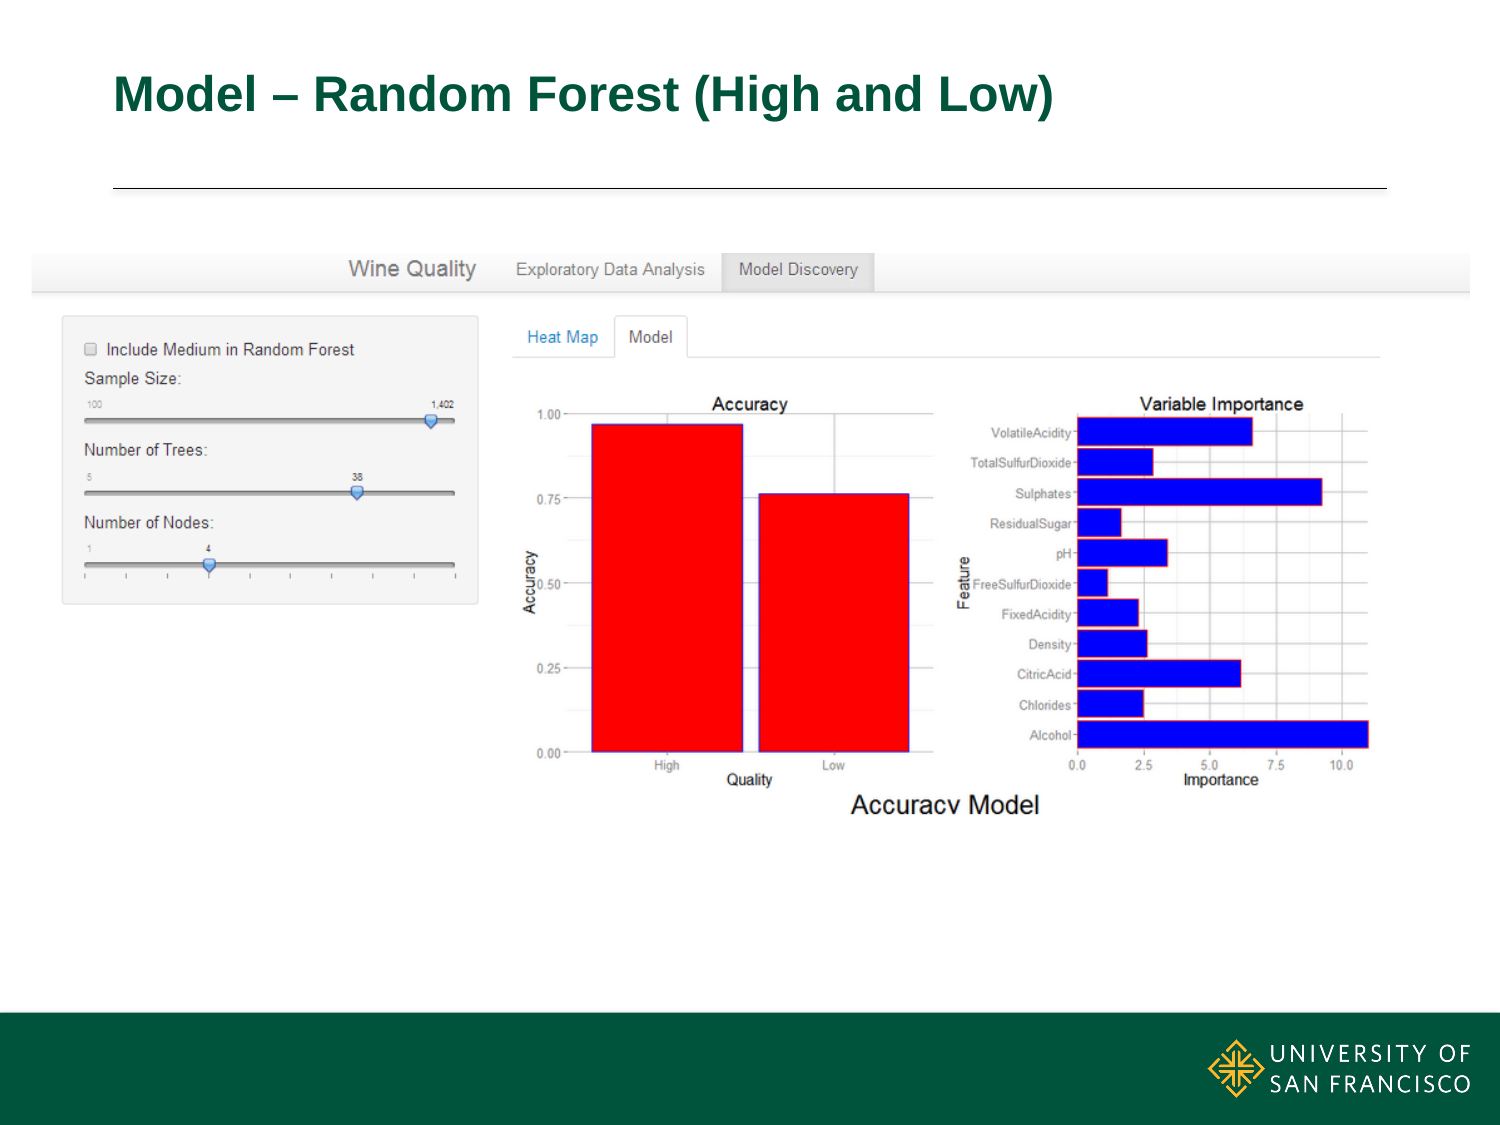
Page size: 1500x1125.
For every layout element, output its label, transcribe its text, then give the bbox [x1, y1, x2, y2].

picture [1207, 1039, 1470, 1098]
title Model – Random Forest (High and Low) [113, 20, 1388, 160]
picture [31, 253, 1471, 839]
